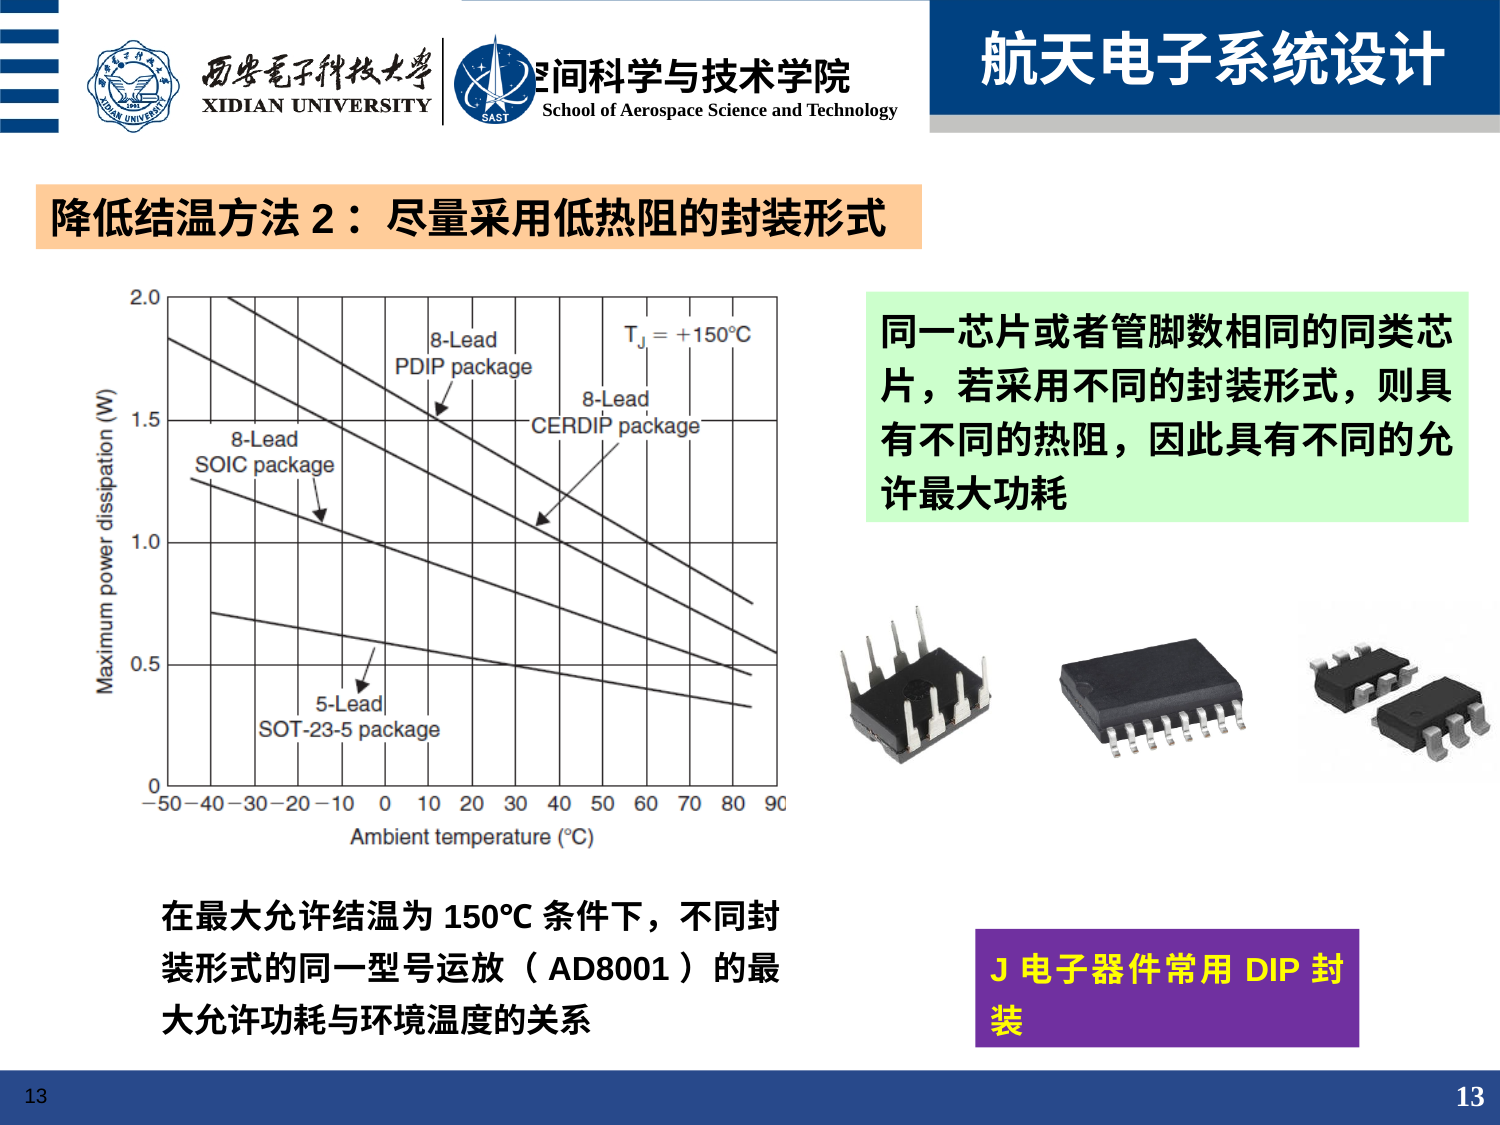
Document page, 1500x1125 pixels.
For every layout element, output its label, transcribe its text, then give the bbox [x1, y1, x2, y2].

picture [0, 0, 1500, 1070]
text_box 在最大允许结温为150℃条件下，不同封装形式的同一型号运放（AD8001）的最大允许功耗与环境温度的关系 [146, 876, 796, 1047]
text_box J电子器件常用DIP封装 [975, 928, 1360, 1048]
text_box 降低结温方法2：尽量采用低热阻的封装形式 [35, 184, 922, 250]
footer 13 [0, 1072, 77, 1118]
text_box 同一芯片或者管脚数相同的同类芯片，若采用不同的封装形式，则具有不同的热阻，因此具有不同的允许最大功耗 [866, 291, 1469, 523]
text_box 航天电子系统设计 [927, 0, 1500, 114]
